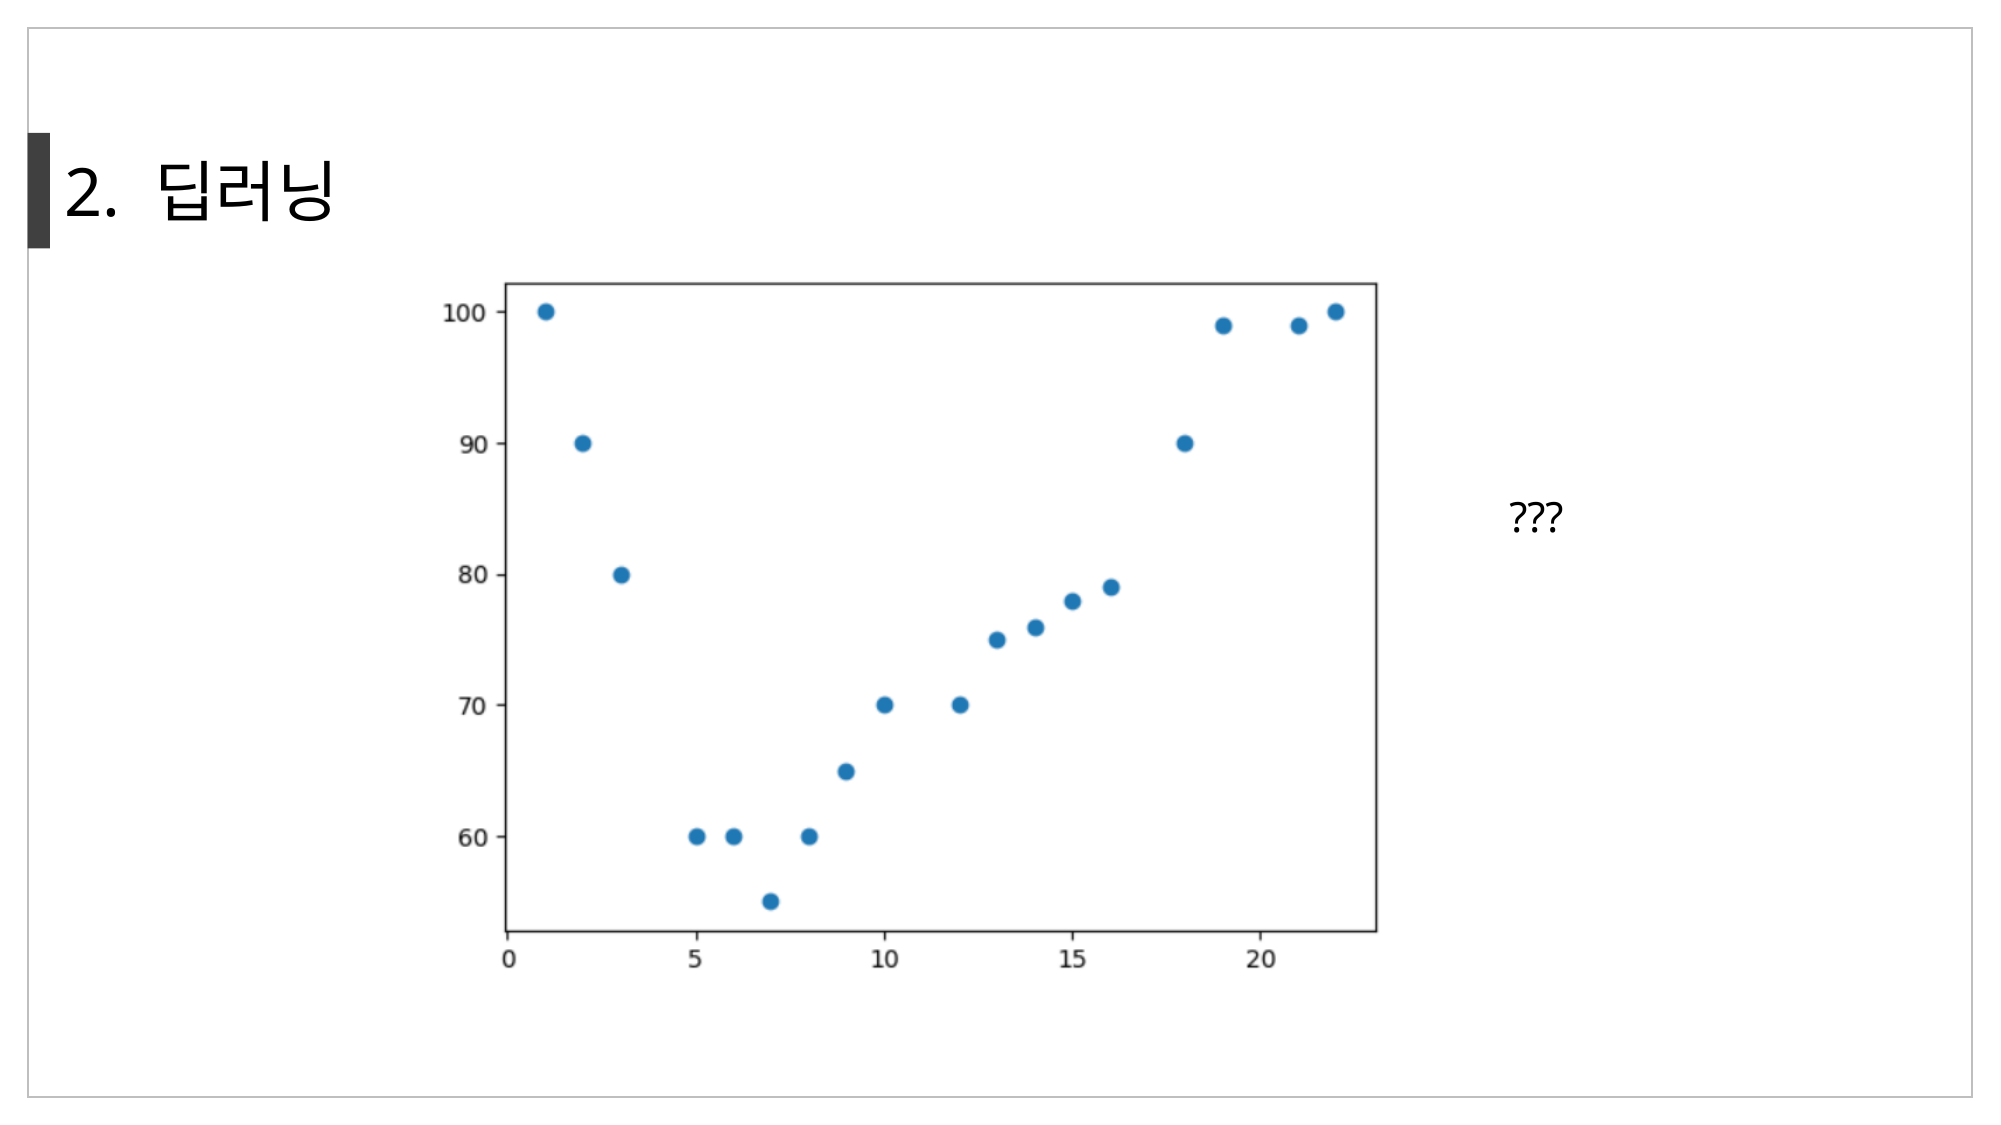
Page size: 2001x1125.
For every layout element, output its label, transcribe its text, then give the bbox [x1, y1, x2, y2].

text_box [27, 27, 1973, 1098]
picture [418, 267, 1415, 1000]
text_box ??? [1494, 483, 2000, 549]
text_box [27, 132, 51, 249]
text_box 2. 딥러닝 [50, 142, 1604, 238]
